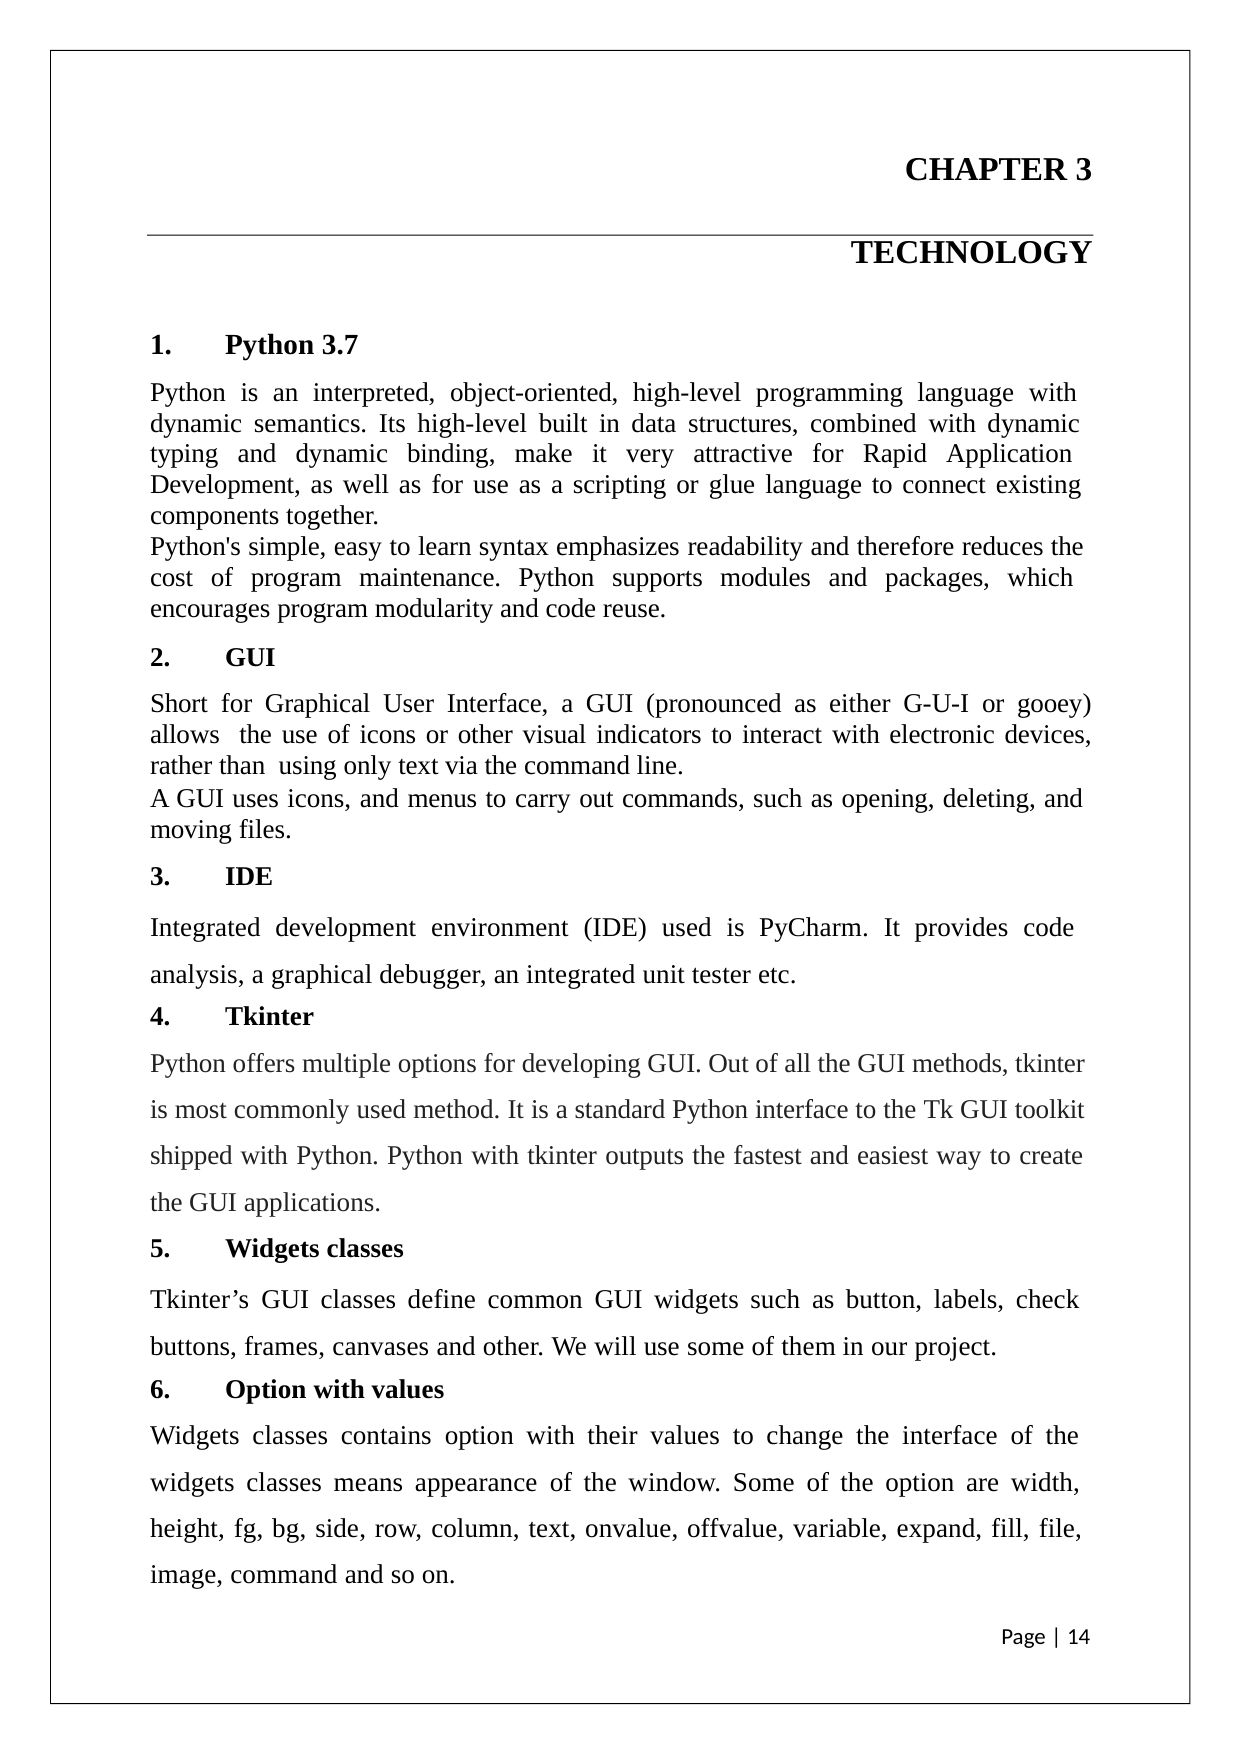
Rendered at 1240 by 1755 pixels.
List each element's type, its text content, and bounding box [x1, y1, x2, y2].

slide_number Page | 14 [999, 1625, 1098, 1755]
text_box CHAPTER 3 TECHNOLOGY Python 3.7 Python is an interpreted, object-oriented, high-level programming language with dynamic semantics. Its high-level built in data structures, combined with dynamic typing and dynamic binding, make it very attractive for Rapid Application Development, as well as for use as a scripting or glue language to connect existing components together. Python's simple, easy to learn syntax emphasizes readability and therefore reduces the cost of program maintenance. Python supports modules and packages, which encourages program modularity and code reuse. GUI Short for Graphical User Interface, a GUI (pronounced as either G-U-I or gooey) allows the use of icons or other visual indicators to interact with electronic devices, rather than using only text via the command line. A GUI uses icons, and menus to carry out commands, such as opening, deleting, and moving files. IDE Integrated development environment (IDE) used is PyCharm. It provides code analysis, a graphical debugger, an integrated unit tester etc. Tkinter Python offers multiple options for developing GUI. Out of all the GUI methods, tkinter is most commonly used method. It is a standard Python interface to the Tk GUI toolkit shipped with Python. Python with tkinter outputs the fastest and easiest way to create the GUI applications. Widgets classes Tkinter’s GUI classes define common GUI widgets such as button, labels, check buttons, frames, canvases and other. We will use some of them in our project. Option with values Widgets classes contains option with their values to change the interface of the widgets classes means appearance of the window. Some of the option are width, height, fg, bg, side, row, column, text, onvalue, offvalue, variable, expand, fill, file, image, command and so on. [147, 145, 1094, 1590]
